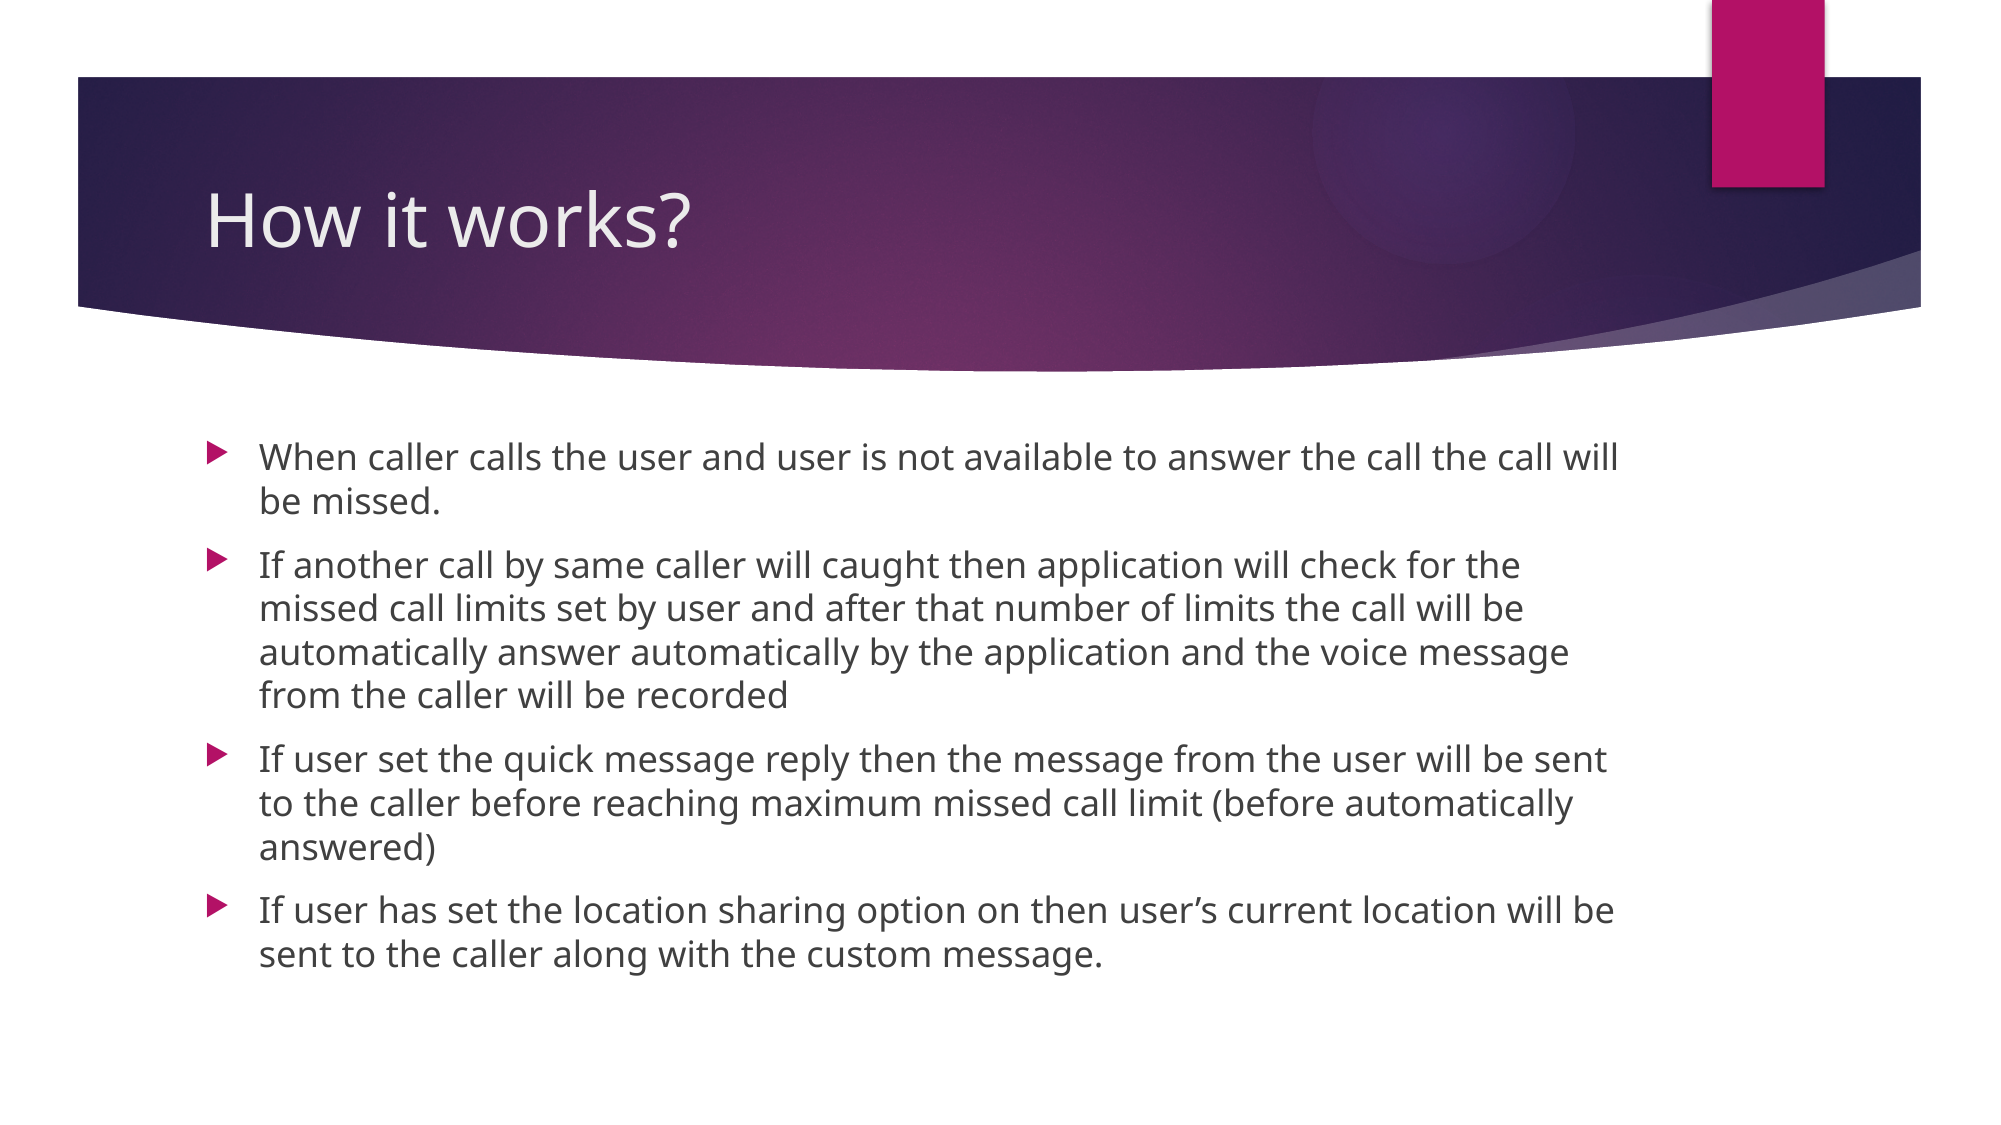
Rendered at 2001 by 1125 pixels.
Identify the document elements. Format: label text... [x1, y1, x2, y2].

list When caller calls the user and user is not available to answer the call the call will be missed. If another call by same caller will caught then application will check for the missed call limits set by user and after that number of limits the call will be automatically answer automatically by the application and the voice message from the caller will be recorded If user set the quick message reply then the message from the user will be sent to the caller before reaching maximum missed call limit (before automatically answered) If user has set the location sharing option on then user’s current location will be sent to the caller along with the custom message. [189, 427, 1638, 988]
title How it works? [189, 159, 1627, 276]
